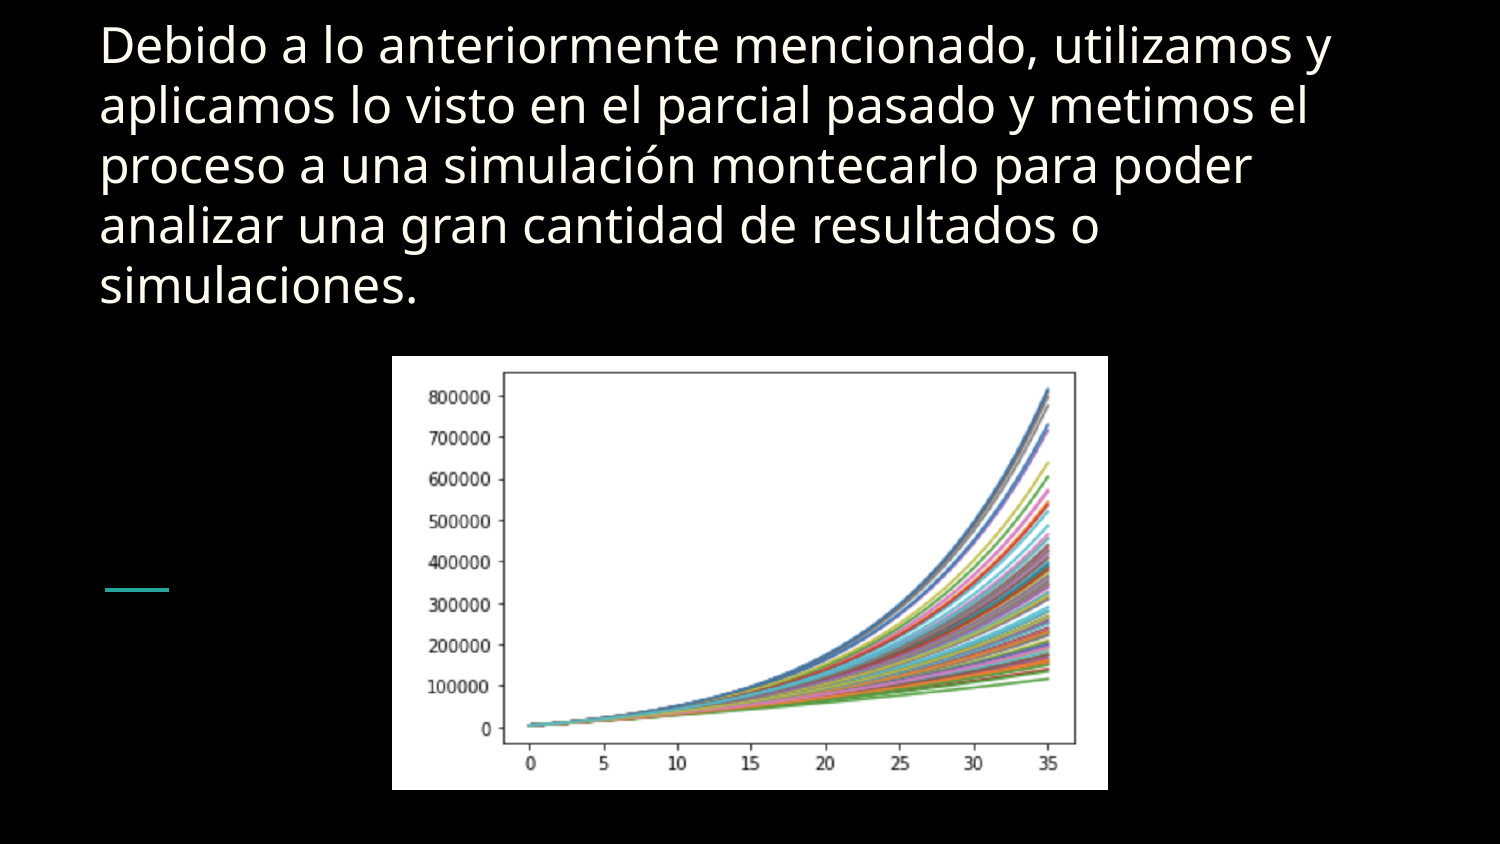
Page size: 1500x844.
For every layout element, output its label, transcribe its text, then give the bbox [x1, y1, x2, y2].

title Debido a lo anteriormente mencionado, utilizamos y aplicamos lo visto en el parcial pasado y metimos el proceso a una simulación montecarlo para poder analizar una gran cantidad de resultados o simulaciones. [84, 228, 1416, 479]
picture [392, 356, 1108, 791]
